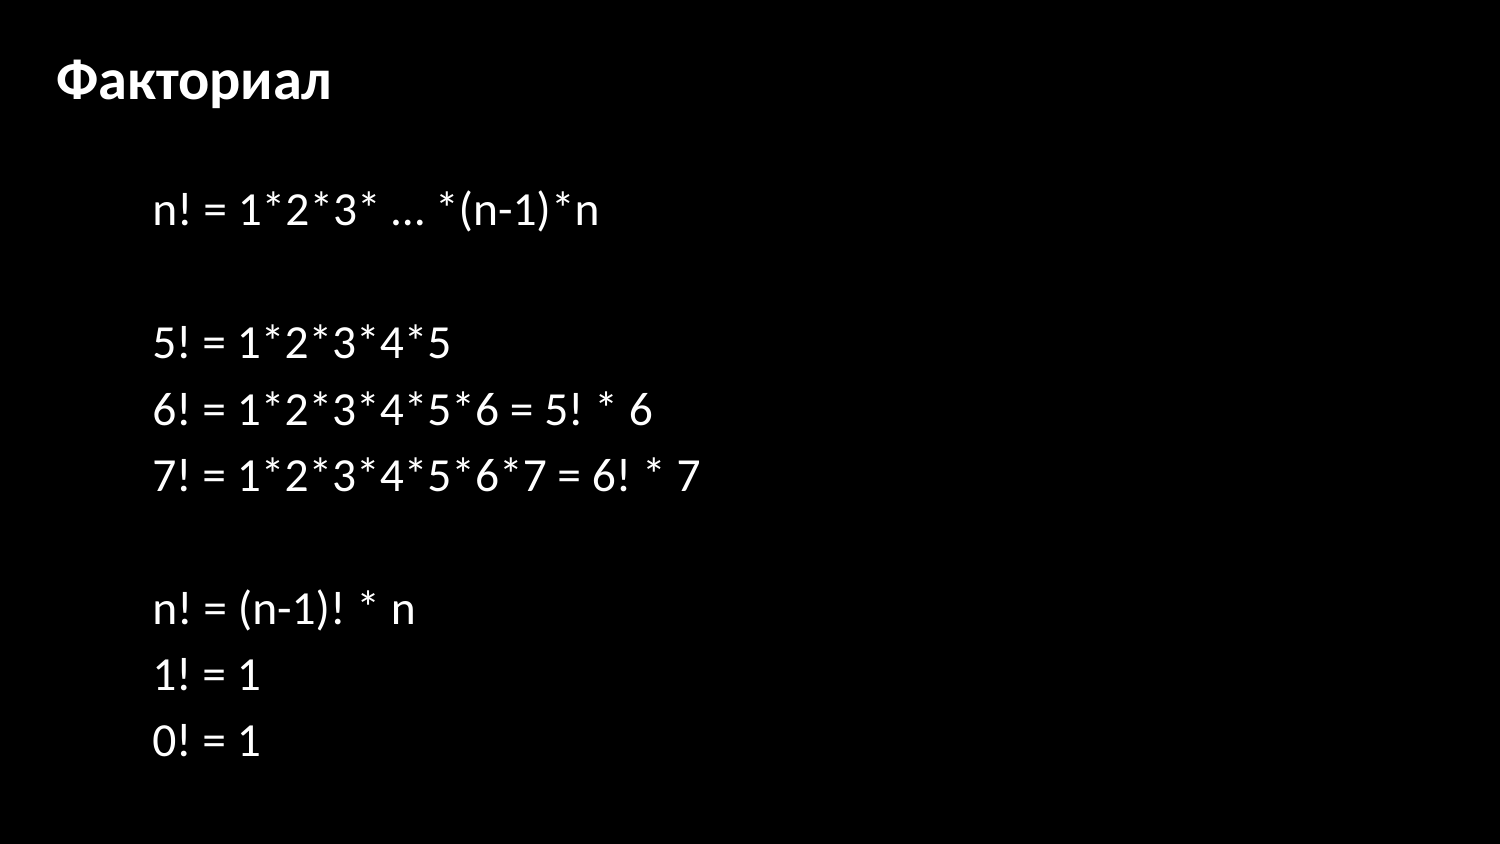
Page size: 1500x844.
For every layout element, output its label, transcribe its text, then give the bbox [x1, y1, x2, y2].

title Факториал [41, 33, 1459, 139]
list n! = 1*2*3* … *(n-1)*n 5! = 1*2*3*4*5 6! = 1*2*3*4*5*6 = 5! * 6 7! = 1*2*3*4*5*6*7 = 6! * 7 n! = (n-1)! * n 1! = 1 0! = 1 [137, 170, 1459, 777]
